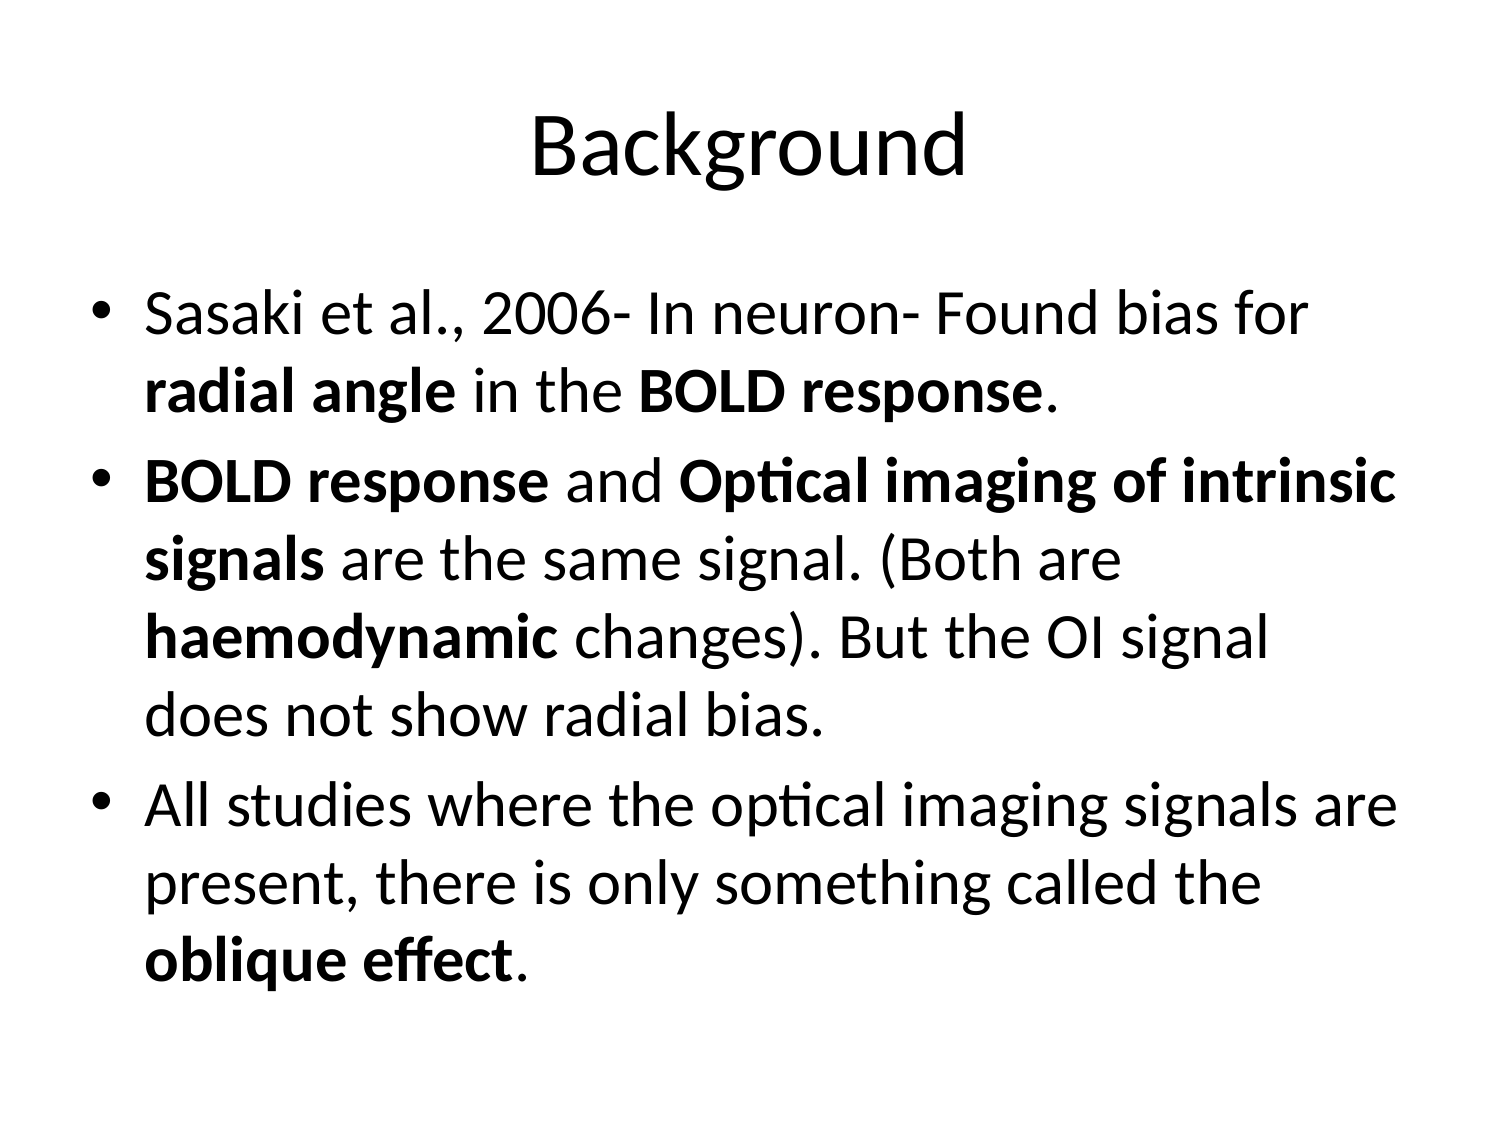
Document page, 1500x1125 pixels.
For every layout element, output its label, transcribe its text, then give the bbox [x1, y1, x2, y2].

list Sasaki et al., 2006- In neuron- Found bias for radial angle in the BOLD response. BOLD response and Optical imaging of intrinsic signals are the same signal. (Both are haemodynamic changes). But the OI signal does not show radial bias. All studies where the optical imaging signals are present, there is only something called the oblique effect. [75, 262, 1425, 1005]
title Background [75, 45, 1425, 233]
